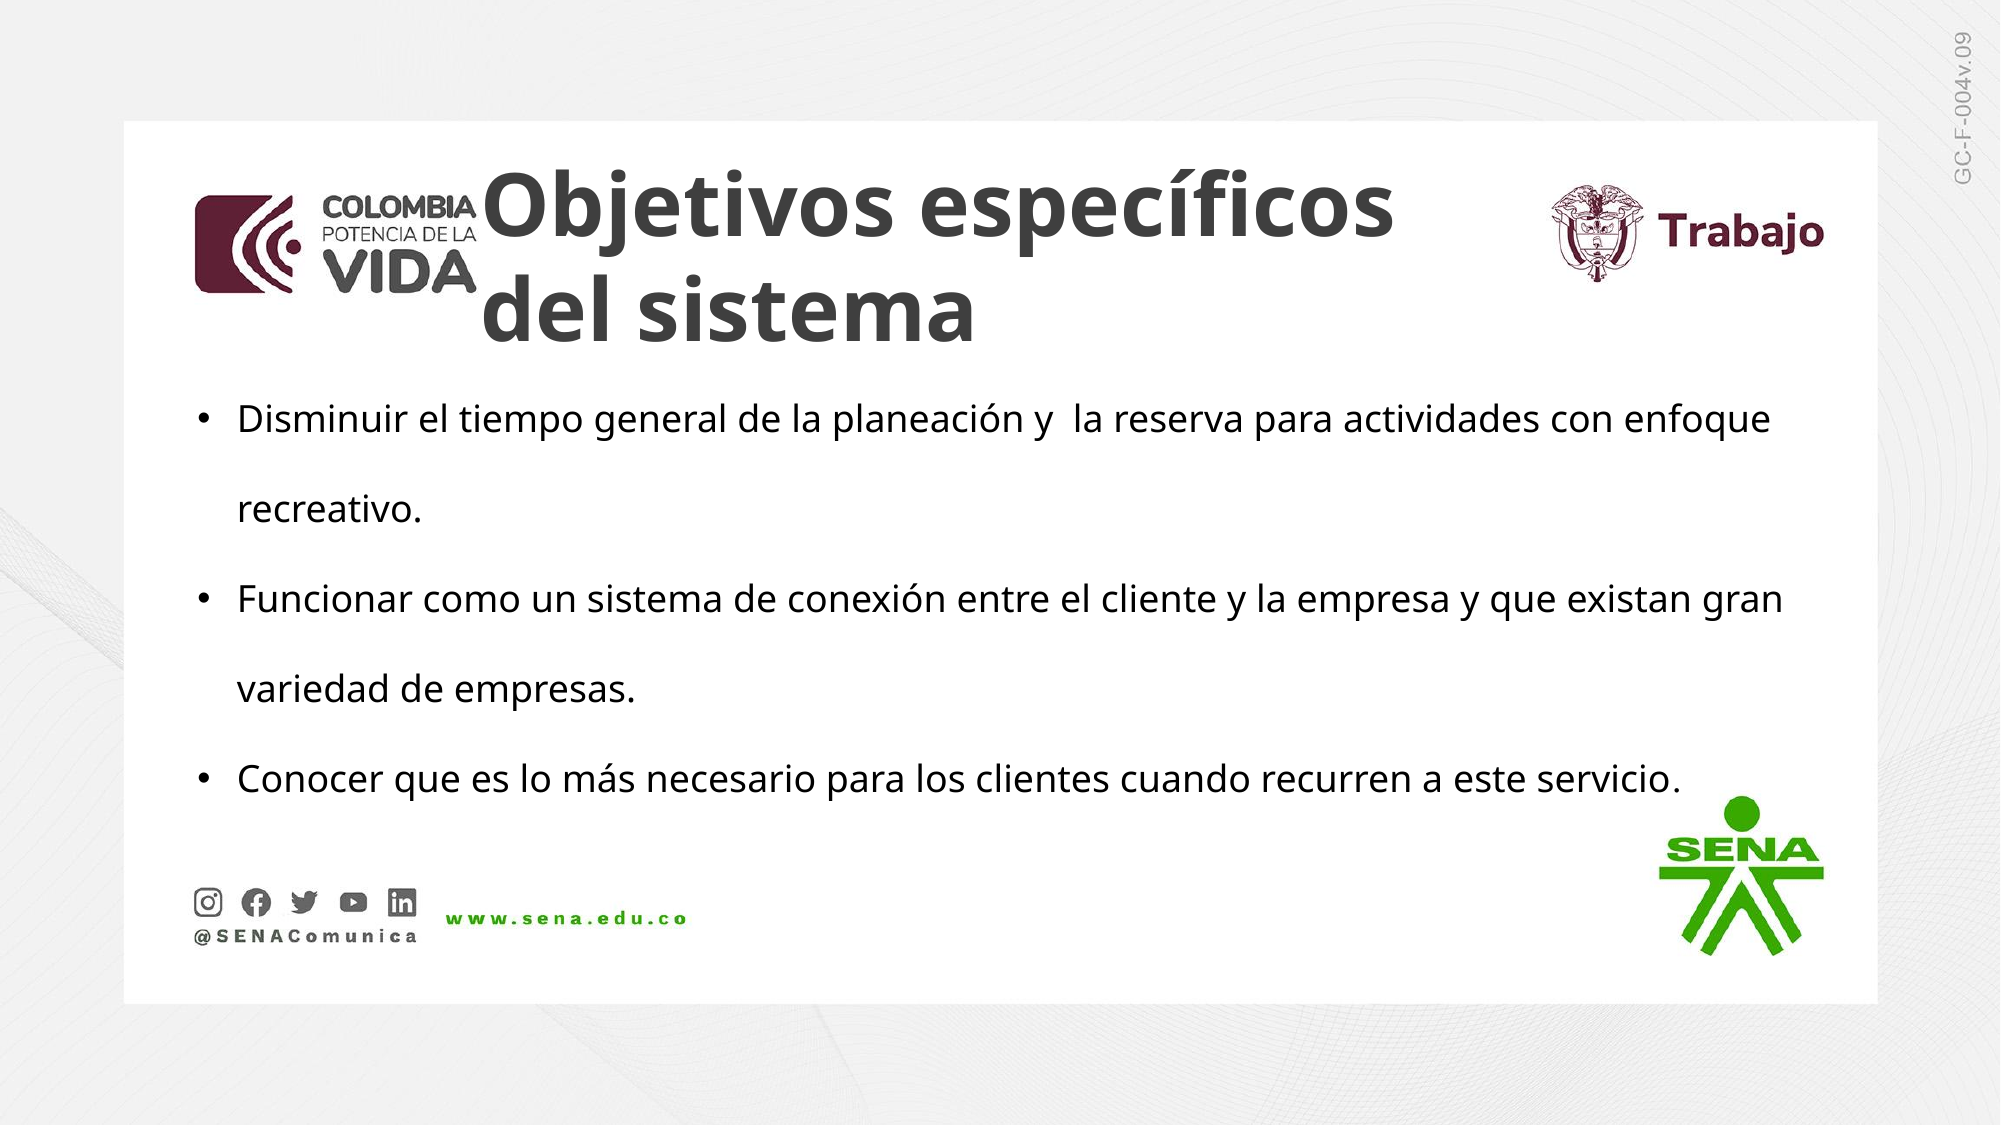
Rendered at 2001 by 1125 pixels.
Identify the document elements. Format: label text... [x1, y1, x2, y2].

picture [0, 0, 2001, 1125]
text_box Disminuir el tiempo general de la planeación y la reserva para actividades con enfoque recreativo. Funcionar como un sistema de conexión entre el cliente y la empresa y que existan gran variedad de empresas. Conocer que es lo más necesario para los clientes cuando recurren a este servicio. [174, 335, 1825, 816]
text_box Objetivos específicos del sistema [465, 141, 1541, 335]
